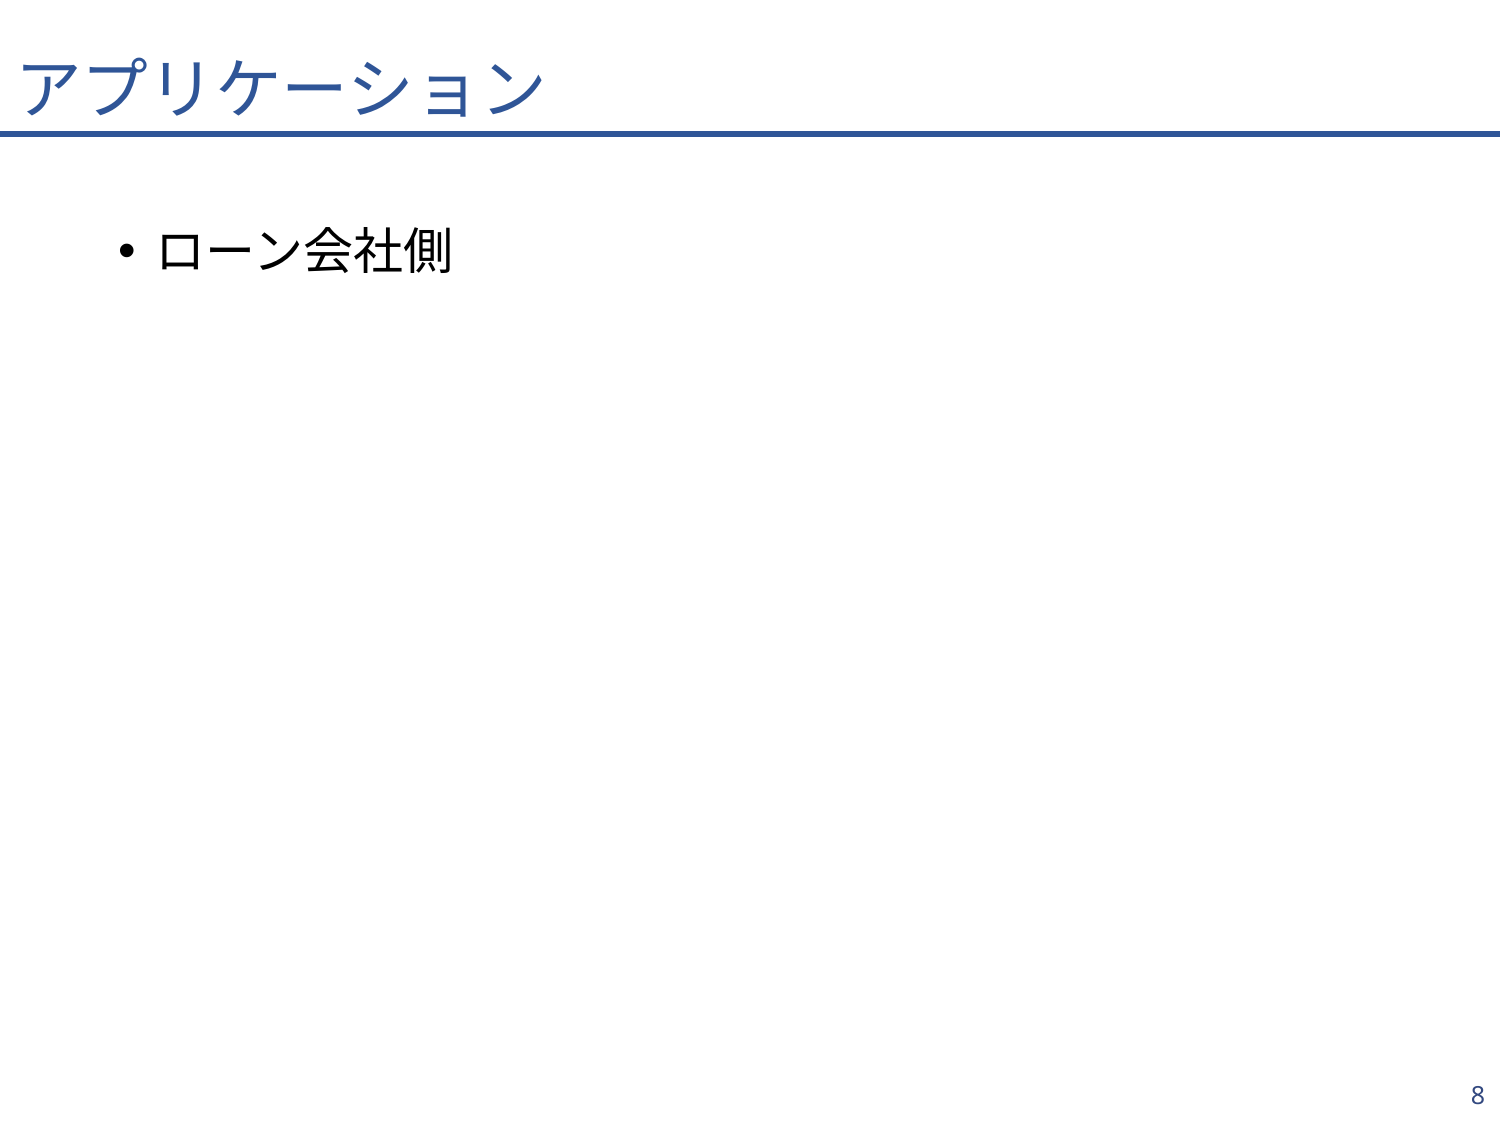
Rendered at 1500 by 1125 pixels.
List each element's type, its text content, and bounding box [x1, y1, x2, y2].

slide_number 8 [0, 1068, 1500, 1125]
title アプリケーション [0, 5, 1500, 128]
list ローン会社側 [103, 219, 1397, 1014]
